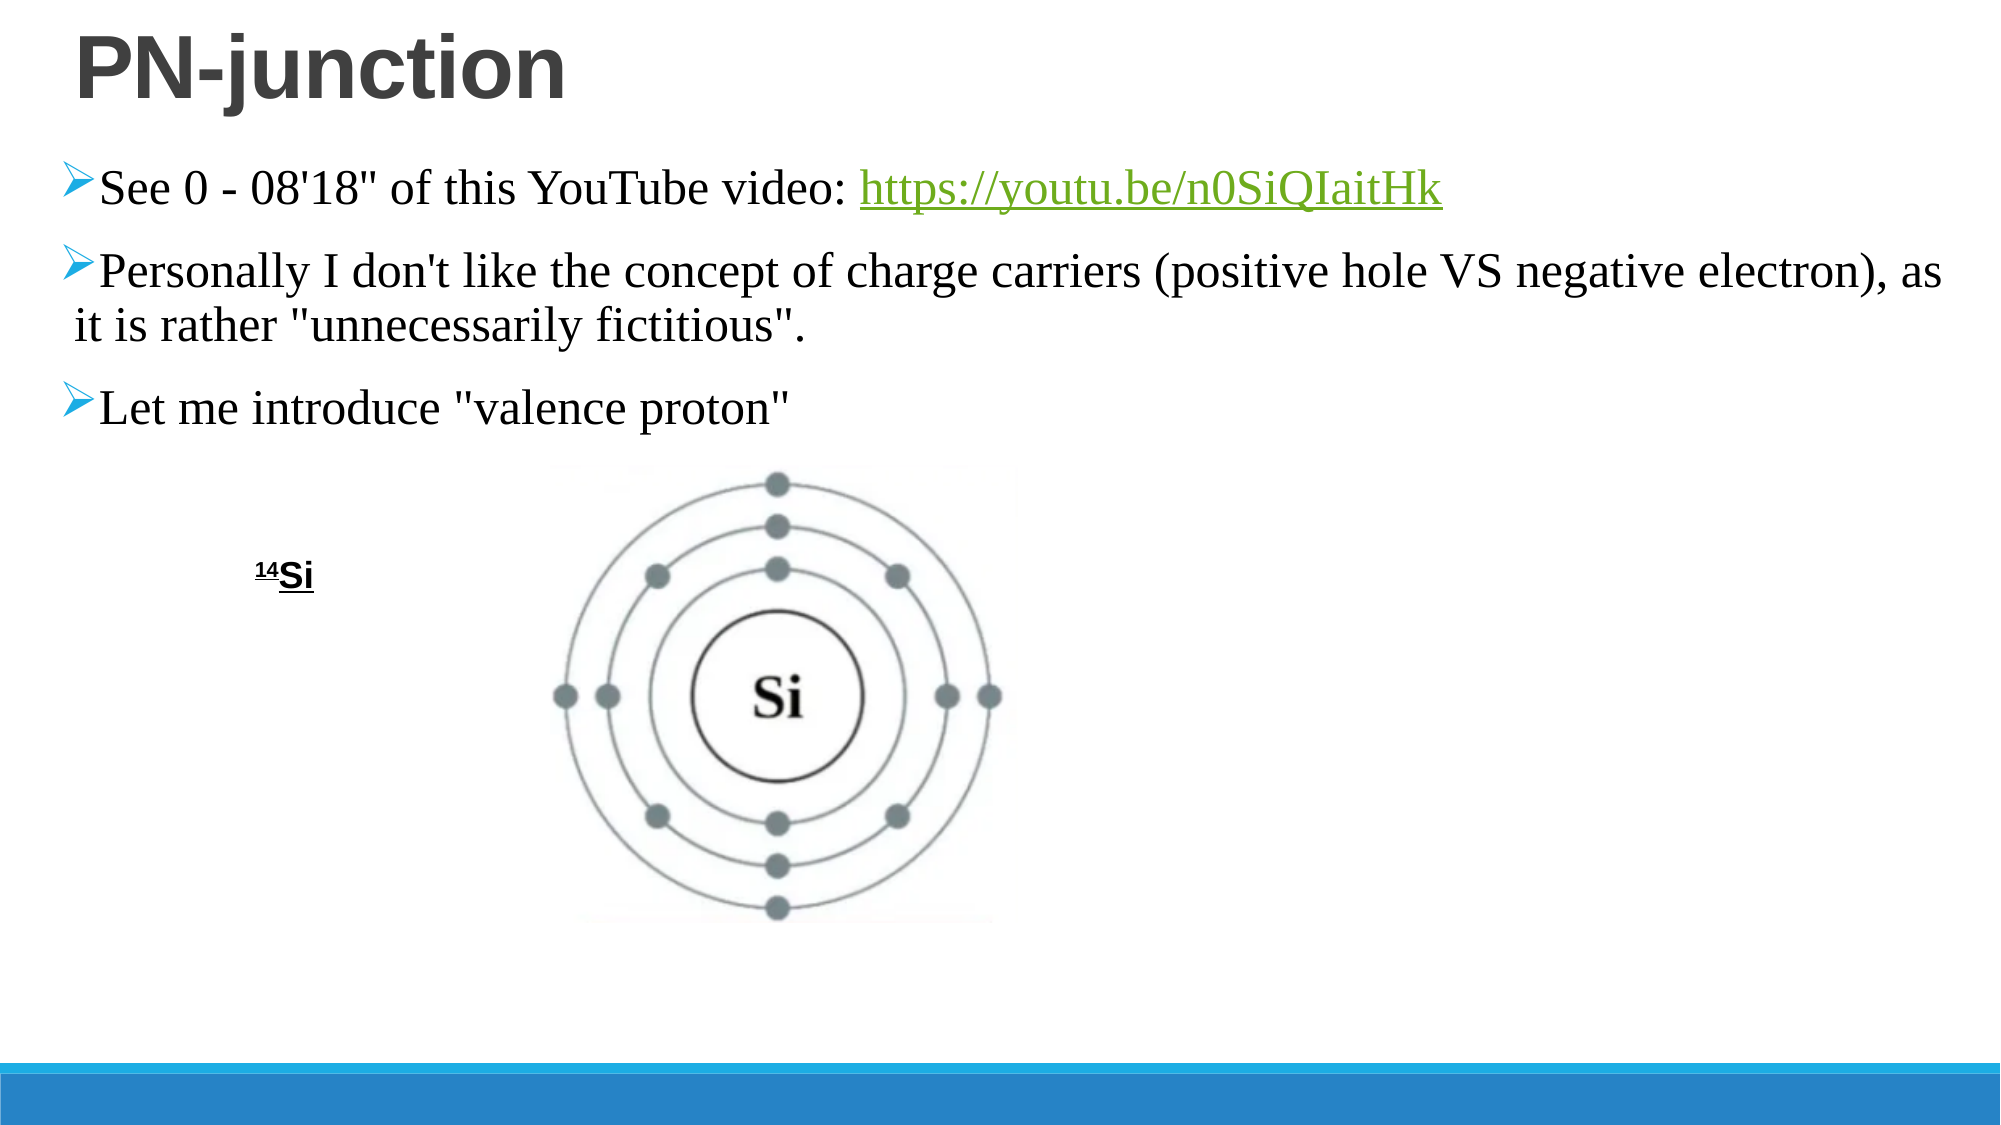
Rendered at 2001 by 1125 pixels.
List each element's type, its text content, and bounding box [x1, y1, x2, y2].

list See 0 - 08'18'' of this YouTube video: https://youtu.be/n0SiQIaitHk Personally I don't like the concept of charge carriers (positive hole VS negative electron), as it is rather "unnecessarily fictitious". Let me introduce "valence proton" [59, 153, 1945, 1015]
picture [550, 465, 1018, 924]
text_box 14Si [110, 543, 459, 604]
title PN-junction [59, 17, 1945, 125]
